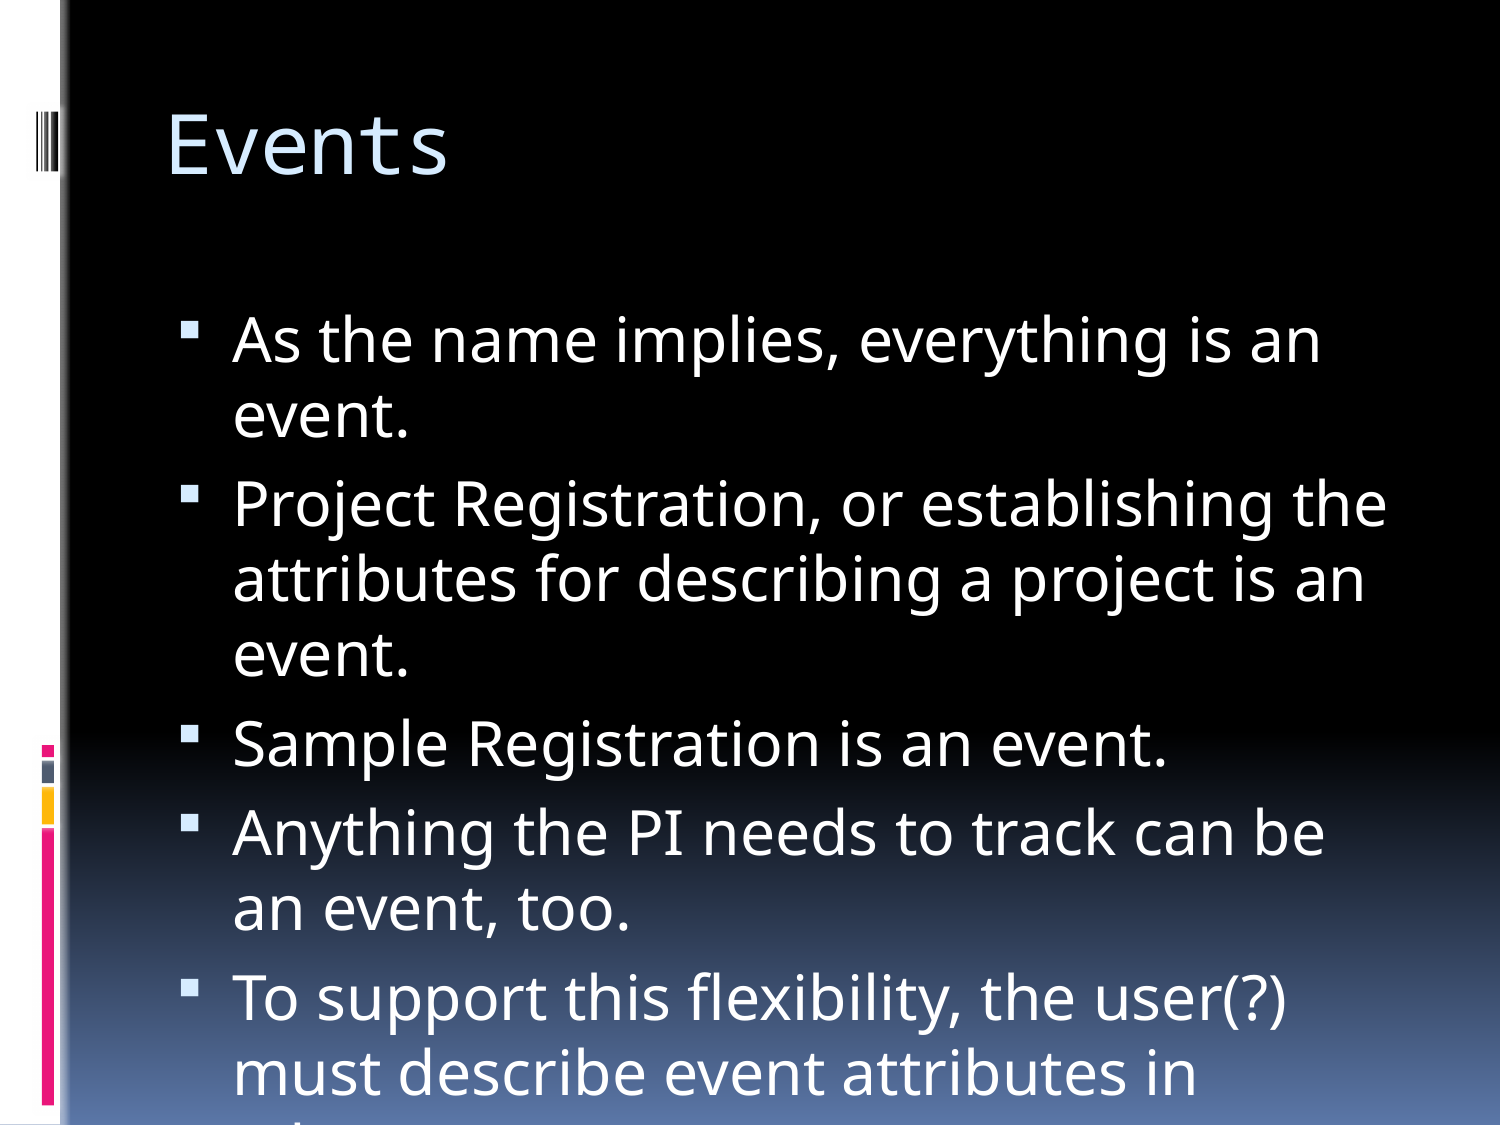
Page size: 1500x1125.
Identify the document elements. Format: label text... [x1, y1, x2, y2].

title Events [150, 83, 1425, 234]
list As the name implies, everything is an event. Project Registration, or establishing the attributes for describing a project is an event. Sample Registration is an event. Anything the PI needs to track can be an event, too. To support this flexibility, the user(?) must describe event attributes in advance. [150, 292, 1425, 1043]
